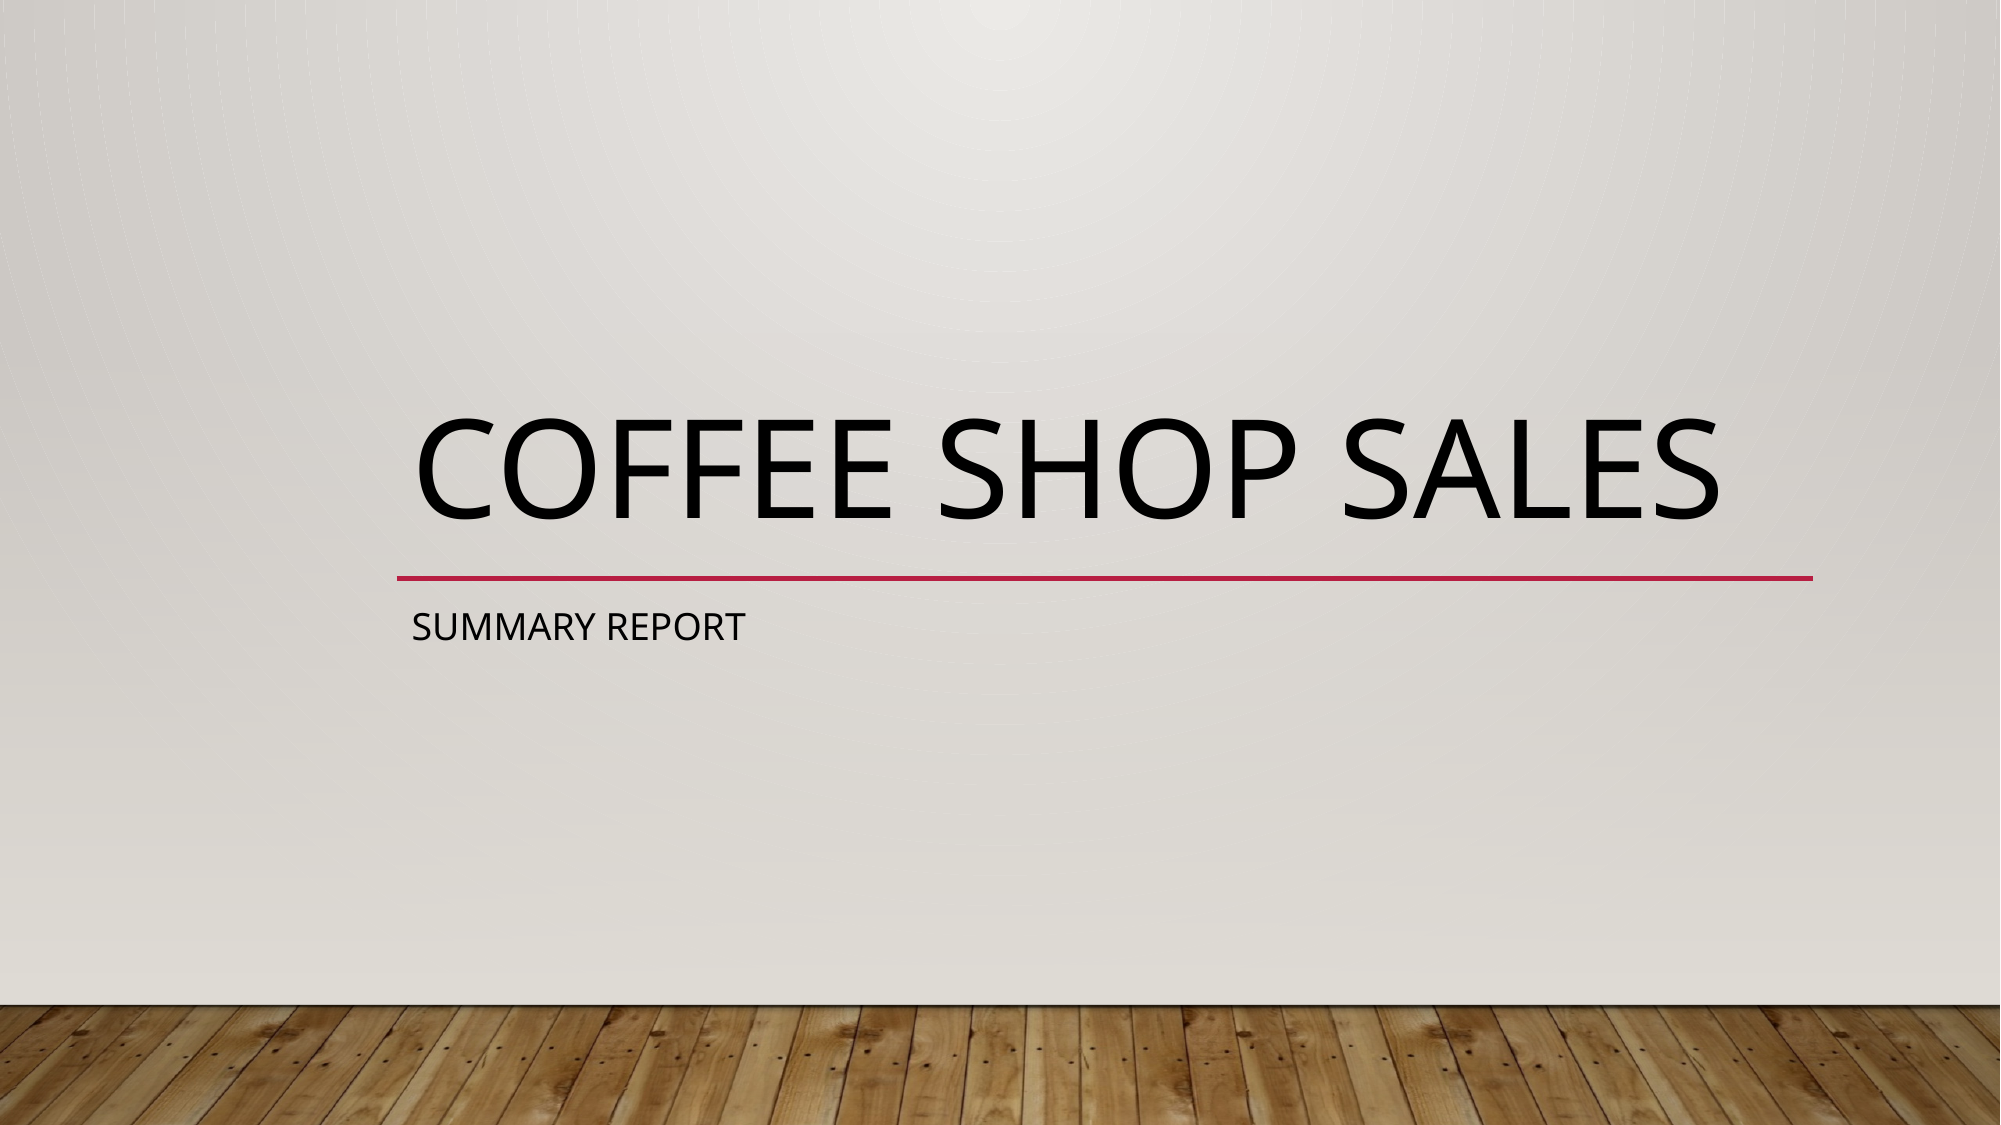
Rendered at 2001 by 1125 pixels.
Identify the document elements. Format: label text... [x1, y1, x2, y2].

title Coffee Shop Sales [396, 131, 1814, 549]
subtitle Summary Report [396, 579, 1814, 740]
picture [0, 1005, 2000, 1125]
